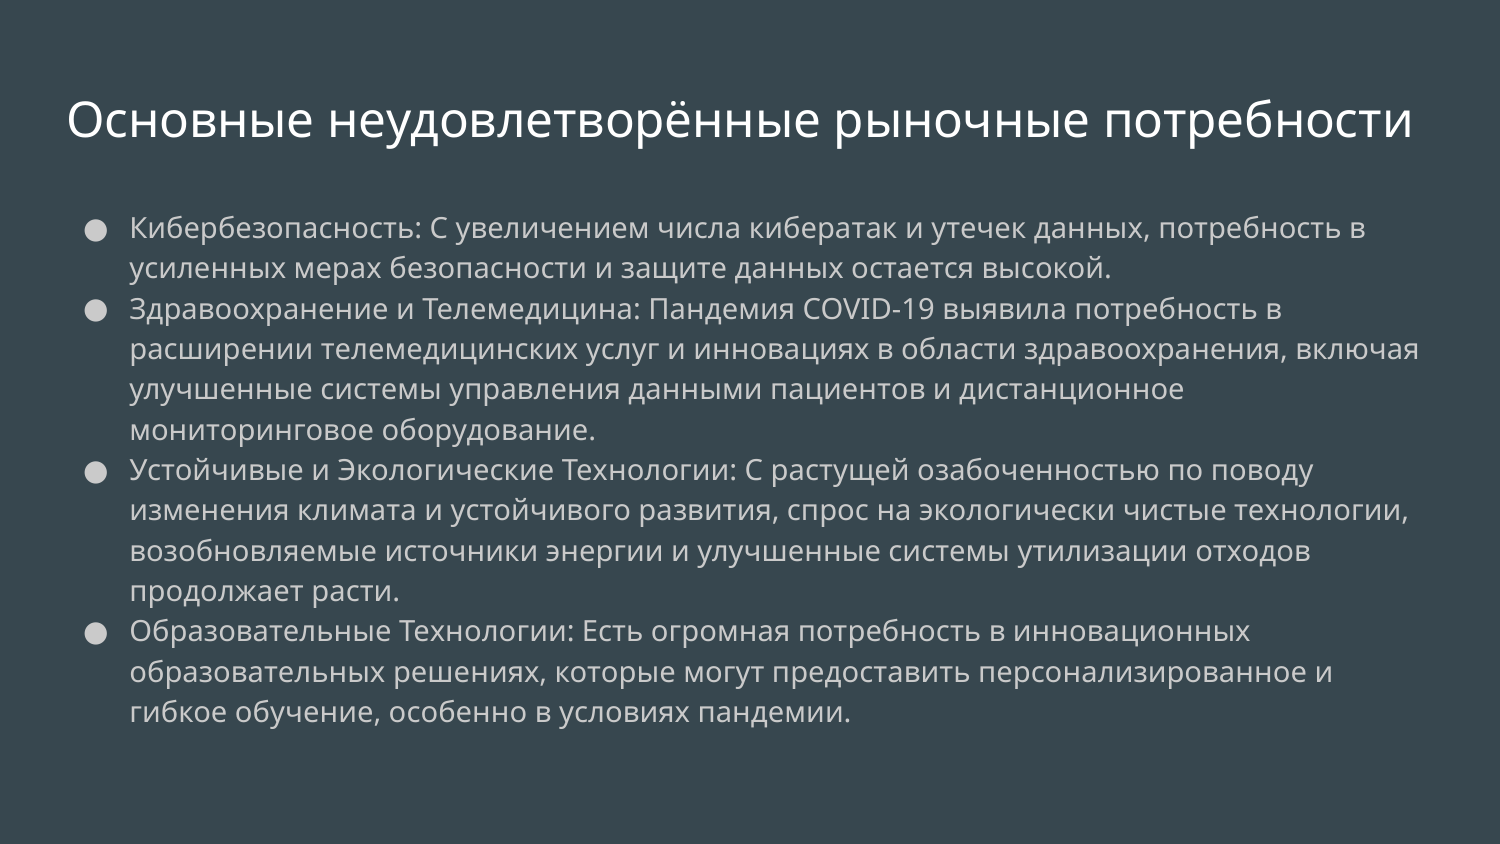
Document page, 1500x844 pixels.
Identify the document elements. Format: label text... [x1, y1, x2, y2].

title Основные неудовлетворённые рыночные потребности [51, 72, 1449, 167]
list Кибербезопасность: С увеличением числа кибератак и утечек данных, потребность в усиленных мерах безопасности и защите данных остается высокой. Здравоохранение и Телемедицина: Пандемия COVID-19 выявила потребность в расширении телемедицинских услуг и инновациях в области здравоохранения, включая улучшенные системы управления данными пациентов и дистанционное мониторинговое оборудование. Устойчивые и Экологические Технологии: С растущей озабоченностью по поводу изменения климата и устойчивого развития, спрос на экологически чистые технологии, возобновляемые источники энергии и улучшенные системы утилизации отходов продолжает расти. Образовательные Технологии: Есть огромная потребность в инновационных образовательных решениях, которые могут предоставить персонализированное и гибкое обучение, особенно в условиях пандемии. [51, 189, 1449, 750]
